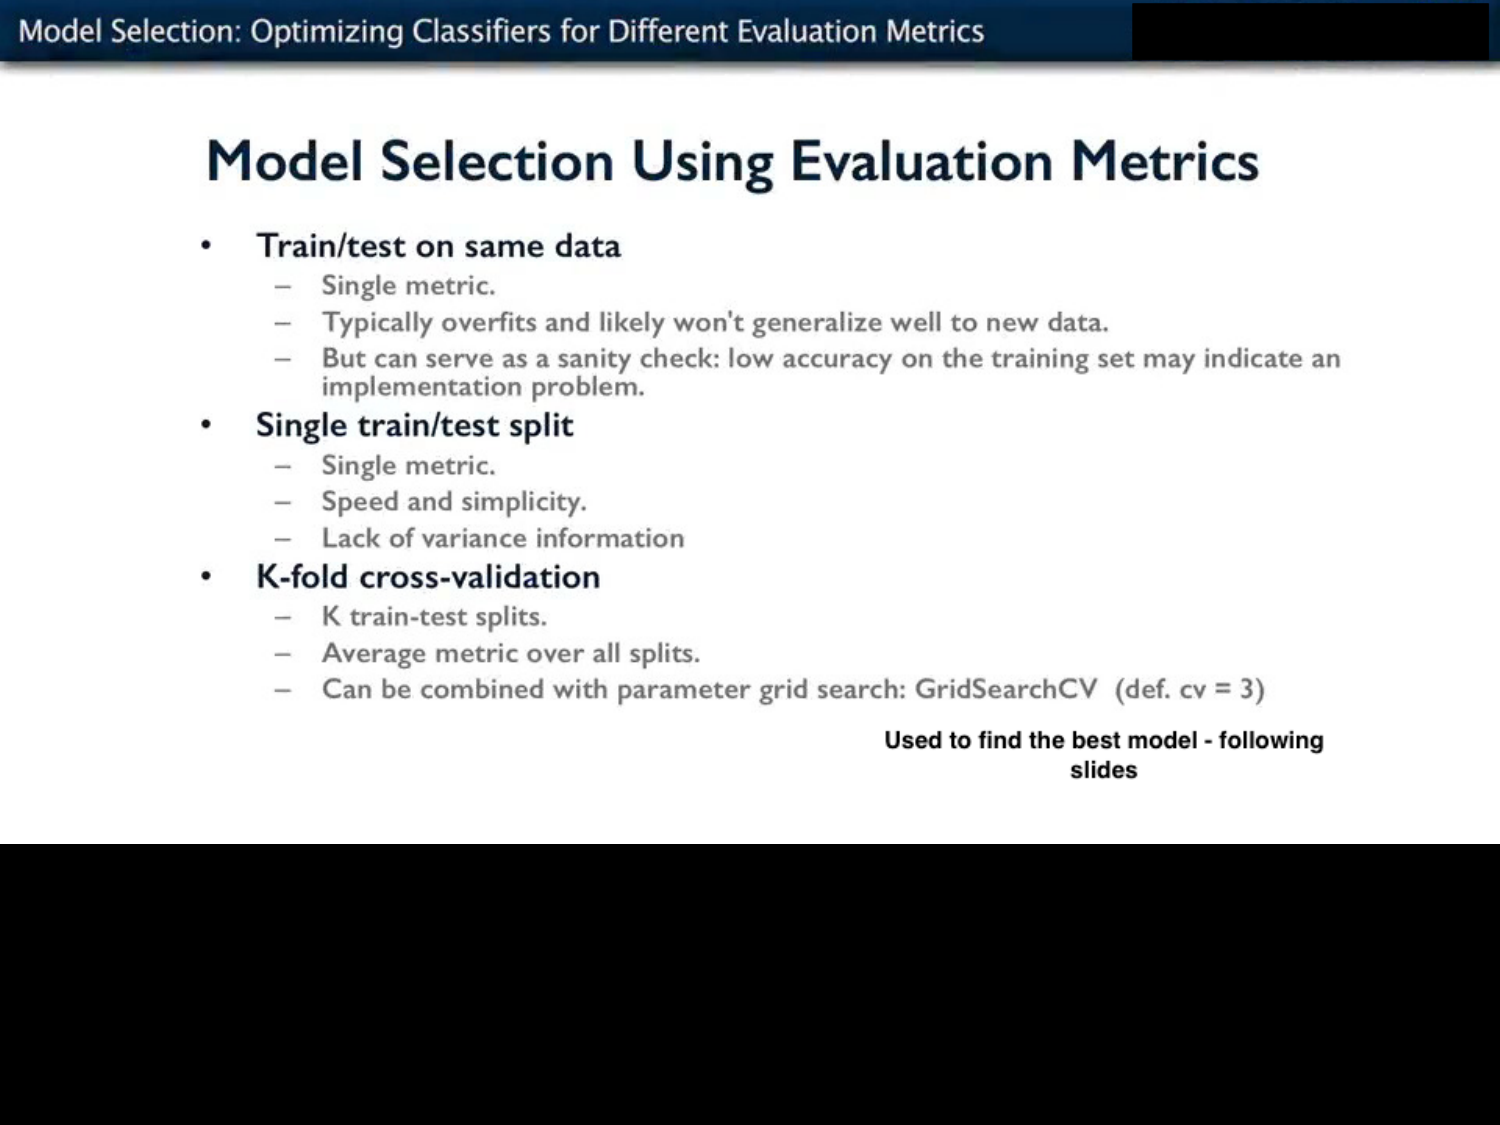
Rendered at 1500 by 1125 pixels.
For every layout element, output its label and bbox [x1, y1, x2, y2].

picture [0, 0, 1500, 844]
